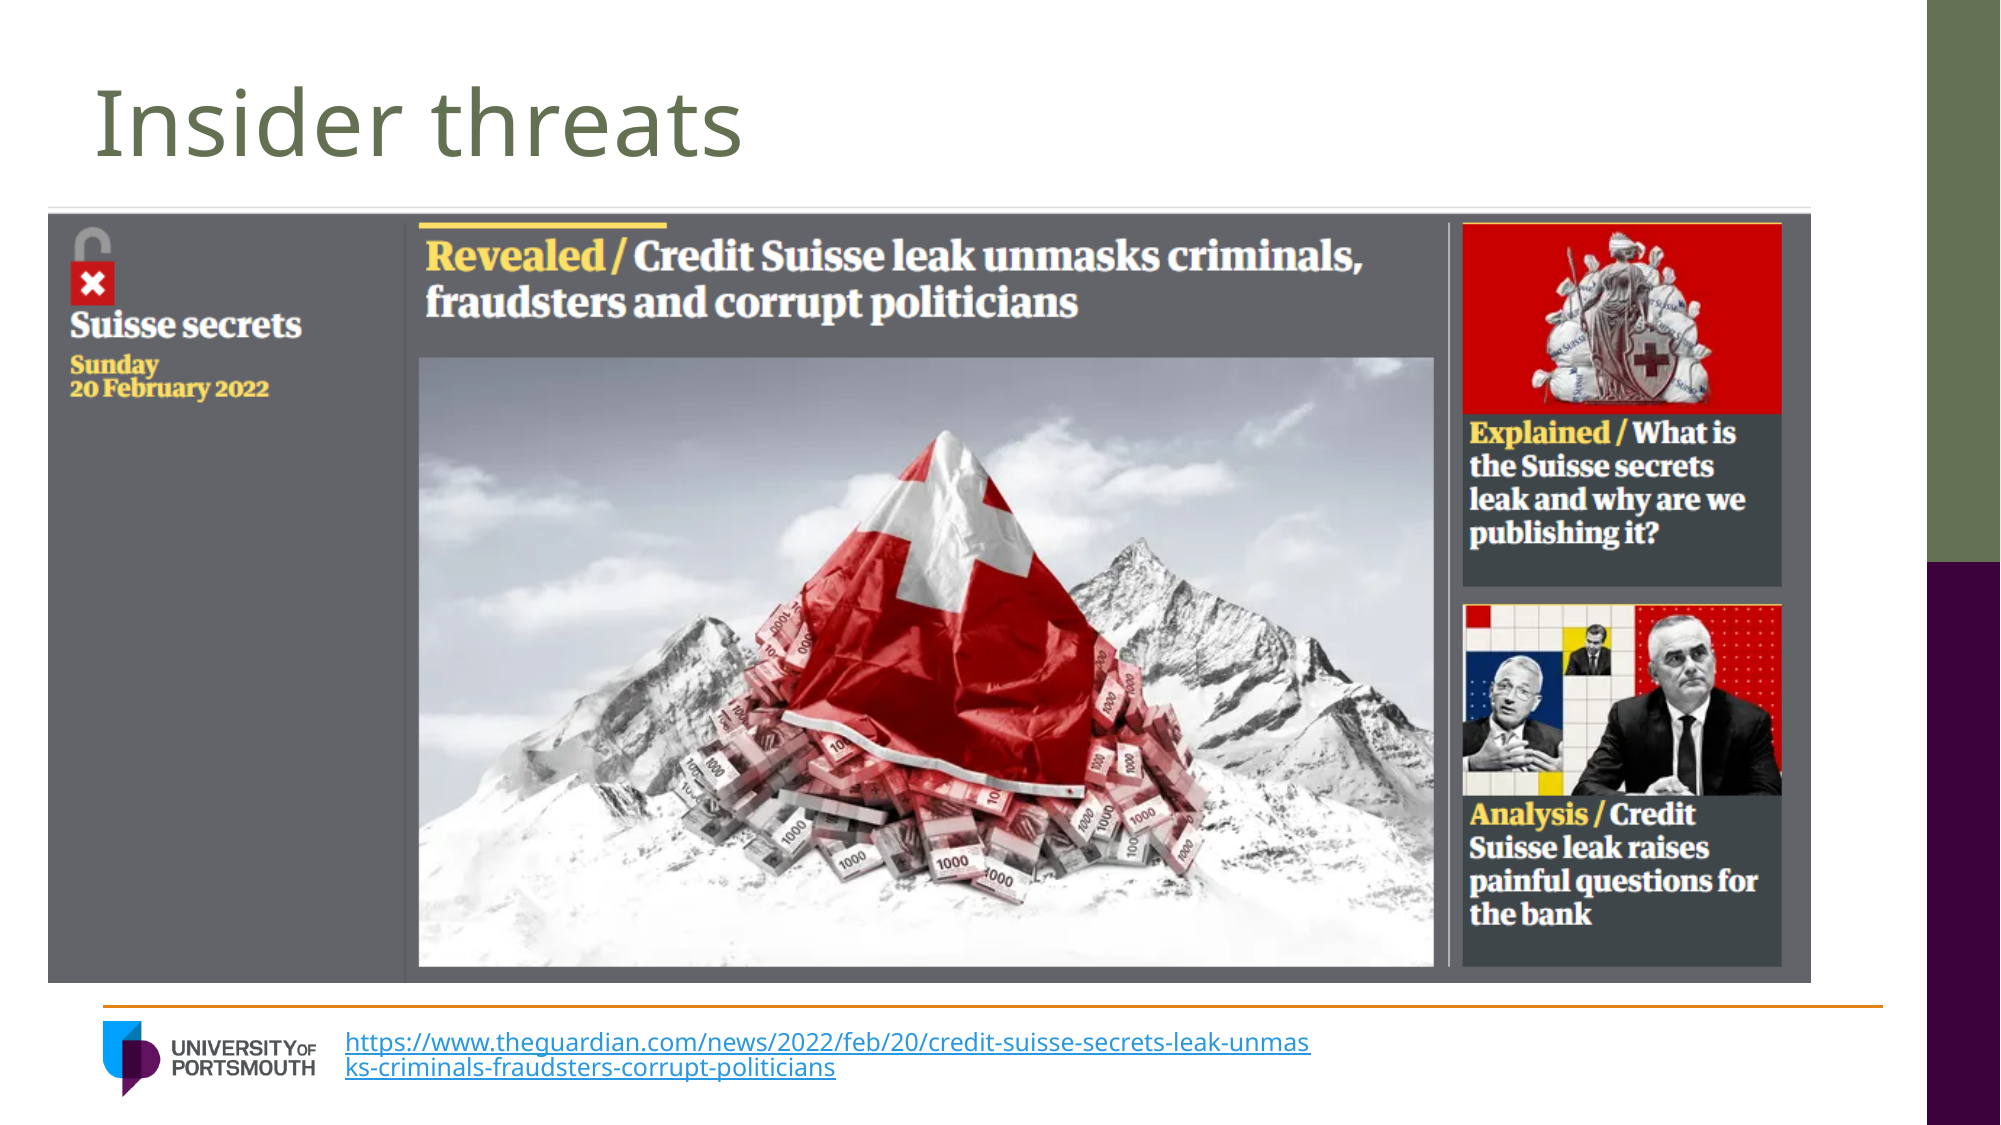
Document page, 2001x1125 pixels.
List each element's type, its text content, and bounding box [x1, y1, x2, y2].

text_box https://www.theguardian.com/news/2022/feb/20/credit-suisse-secrets-leak-unmasks-criminals-fraudsters-corrupt-politicians [330, 1018, 1331, 1068]
title Insider threats [79, 91, 1854, 243]
picture [48, 204, 1811, 983]
picture [103, 1021, 316, 1097]
